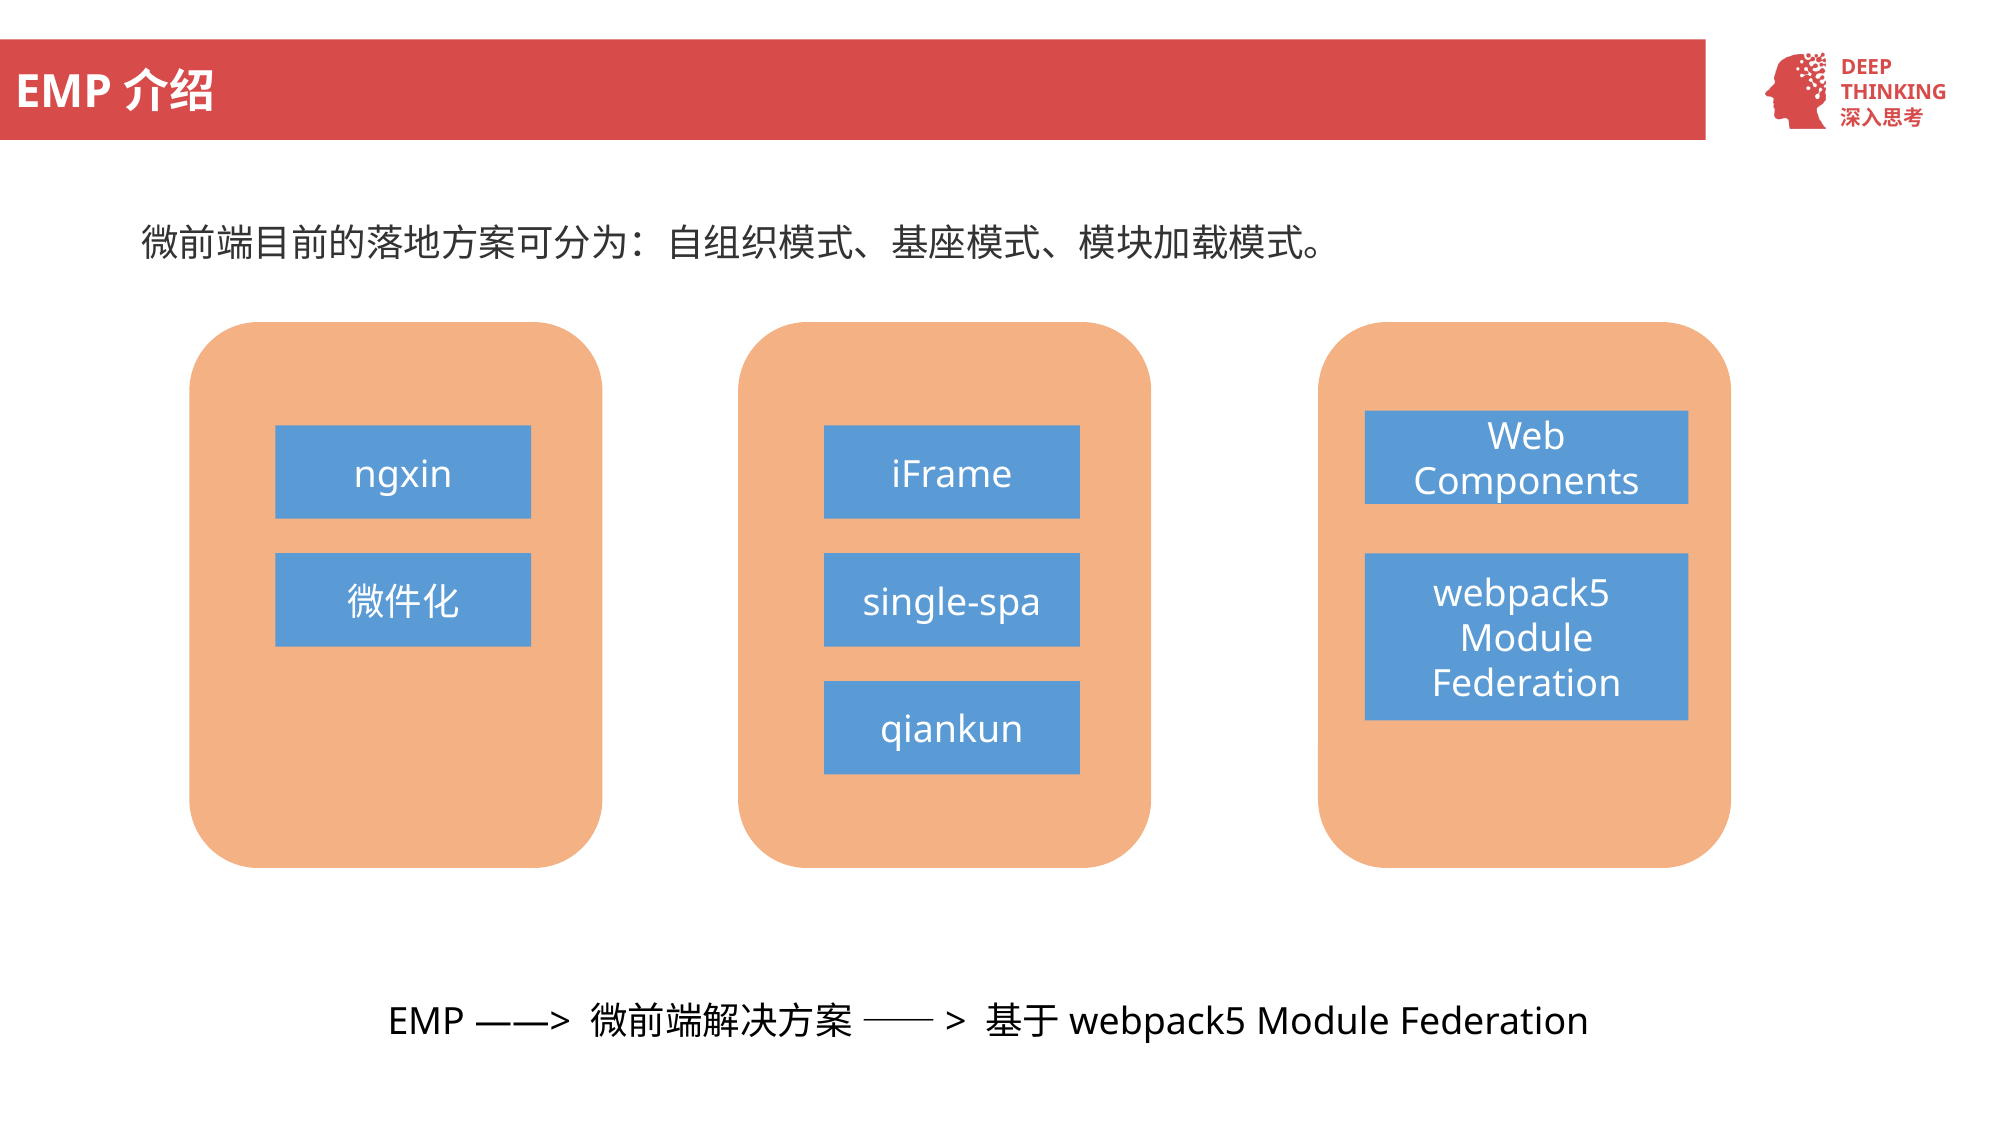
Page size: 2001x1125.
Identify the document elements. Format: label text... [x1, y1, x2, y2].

text_box webpack5 Module Federation [1364, 552, 1689, 721]
text_box 微前端目前的落地方案可分为：自组织模式、基座模式、模块加载模式。 [126, 211, 1527, 272]
text_box qiankun [823, 680, 1081, 775]
text_box iFrame [823, 424, 1081, 520]
text_box [188, 320, 604, 870]
text_box Web Components [1364, 410, 1689, 505]
text_box ngxin [274, 424, 532, 520]
text_box EMP ——> 微前端解决方案 ——> 基于webpack5 Module Federation [372, 989, 1605, 1050]
text_box EMP介绍 [0, 38, 1707, 141]
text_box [1765, 45, 1965, 137]
text_box [1316, 320, 1733, 870]
text_box single-spa [823, 552, 1081, 648]
text_box 微件化 [274, 552, 532, 648]
text_box [737, 320, 1153, 870]
